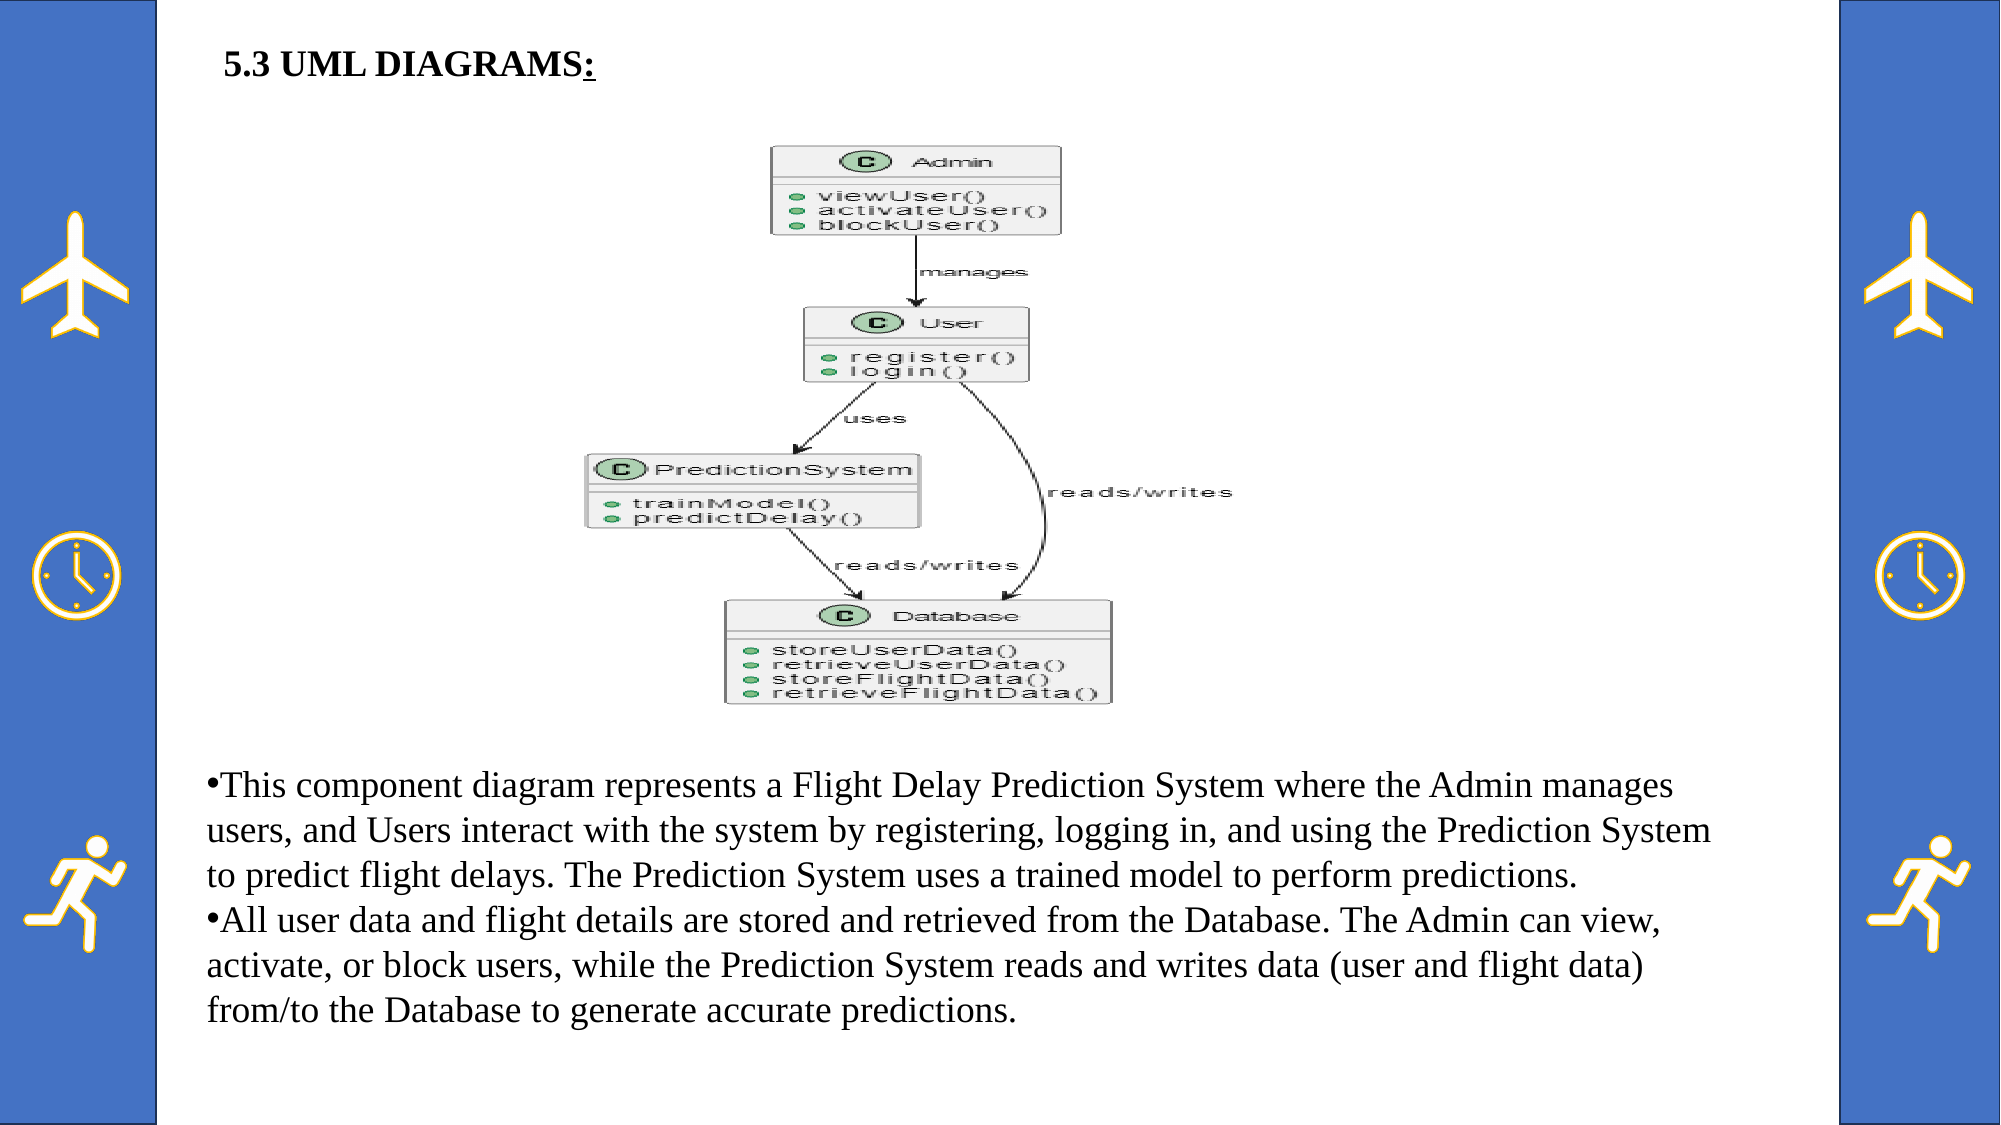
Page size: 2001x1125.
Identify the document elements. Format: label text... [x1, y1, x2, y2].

picture [1864, 520, 1976, 631]
picture [571, 139, 1251, 709]
picture [1843, 199, 1994, 350]
text_box [0, 0, 157, 1125]
picture [21, 520, 132, 631]
picture [1853, 829, 1984, 959]
picture [10, 829, 140, 959]
text_box This component diagram represents a Flight Delay Prediction System where the Admin manages users, and Users interact with the system by registering, logging in, and using the Prediction System to predict flight delays. The Prediction System uses a trained model to perform predictions. All user data and flight details are stored and retrieved from the Database. The Admin can view, activate, or block users, while the Prediction System reads and writes data (user and flight data) from/to the Database to generate accurate predictions. [191, 752, 1750, 1082]
text_box 5.3 UML DIAGRAMS: [208, 31, 611, 137]
picture [0, 199, 150, 350]
text_box [1839, 0, 2000, 1125]
